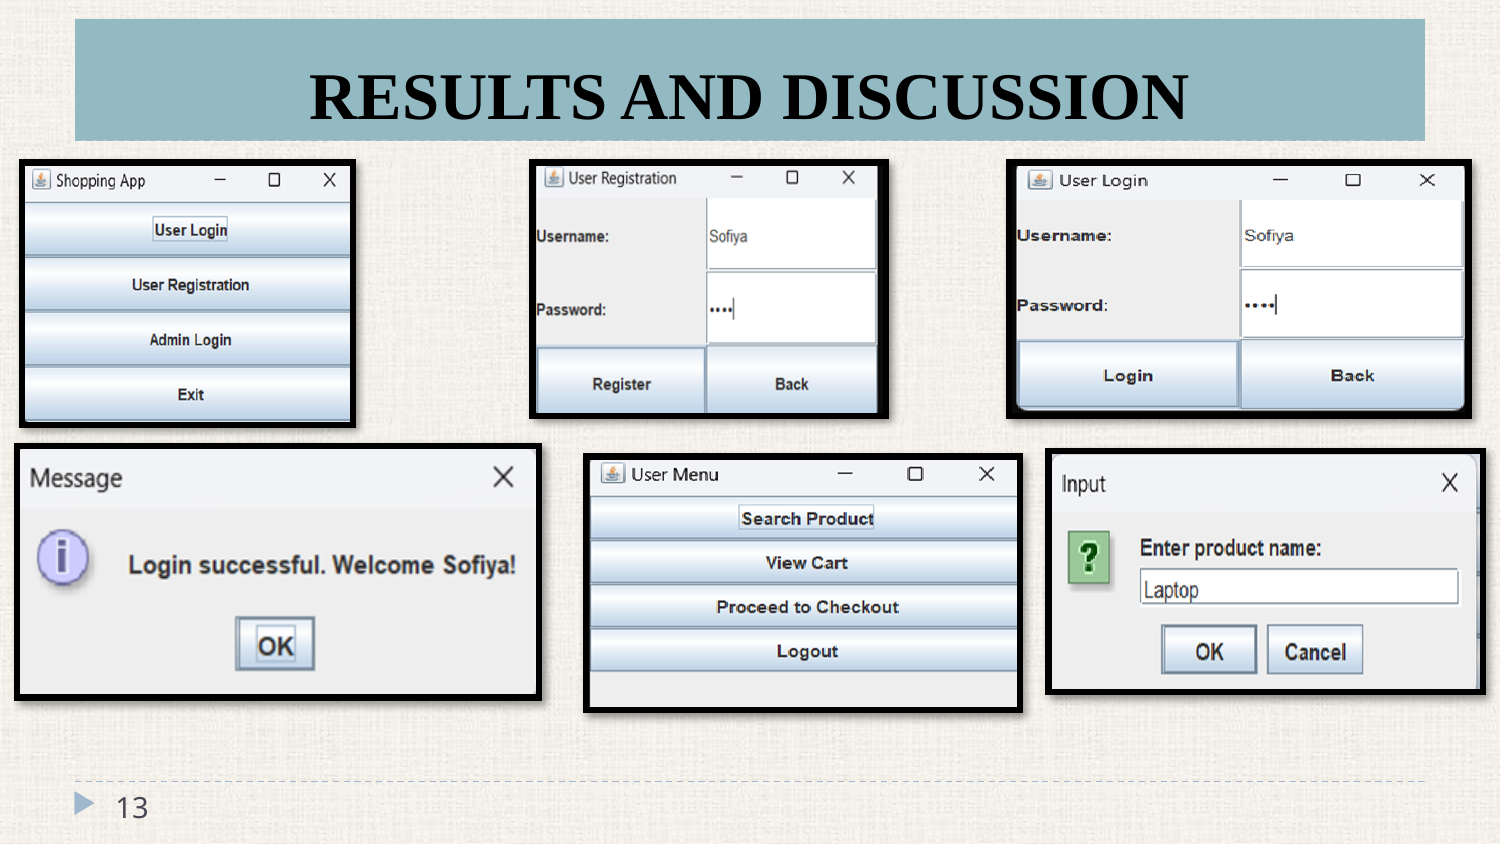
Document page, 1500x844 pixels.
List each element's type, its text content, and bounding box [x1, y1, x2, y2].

picture [588, 459, 1018, 708]
picture [24, 165, 351, 423]
picture [535, 165, 884, 414]
slide_number ‹#› [100, 782, 426, 827]
picture [1011, 165, 1466, 414]
picture [20, 448, 536, 695]
picture [1051, 453, 1480, 690]
title RESULTS AND DISCUSSION [75, 18, 1425, 141]
